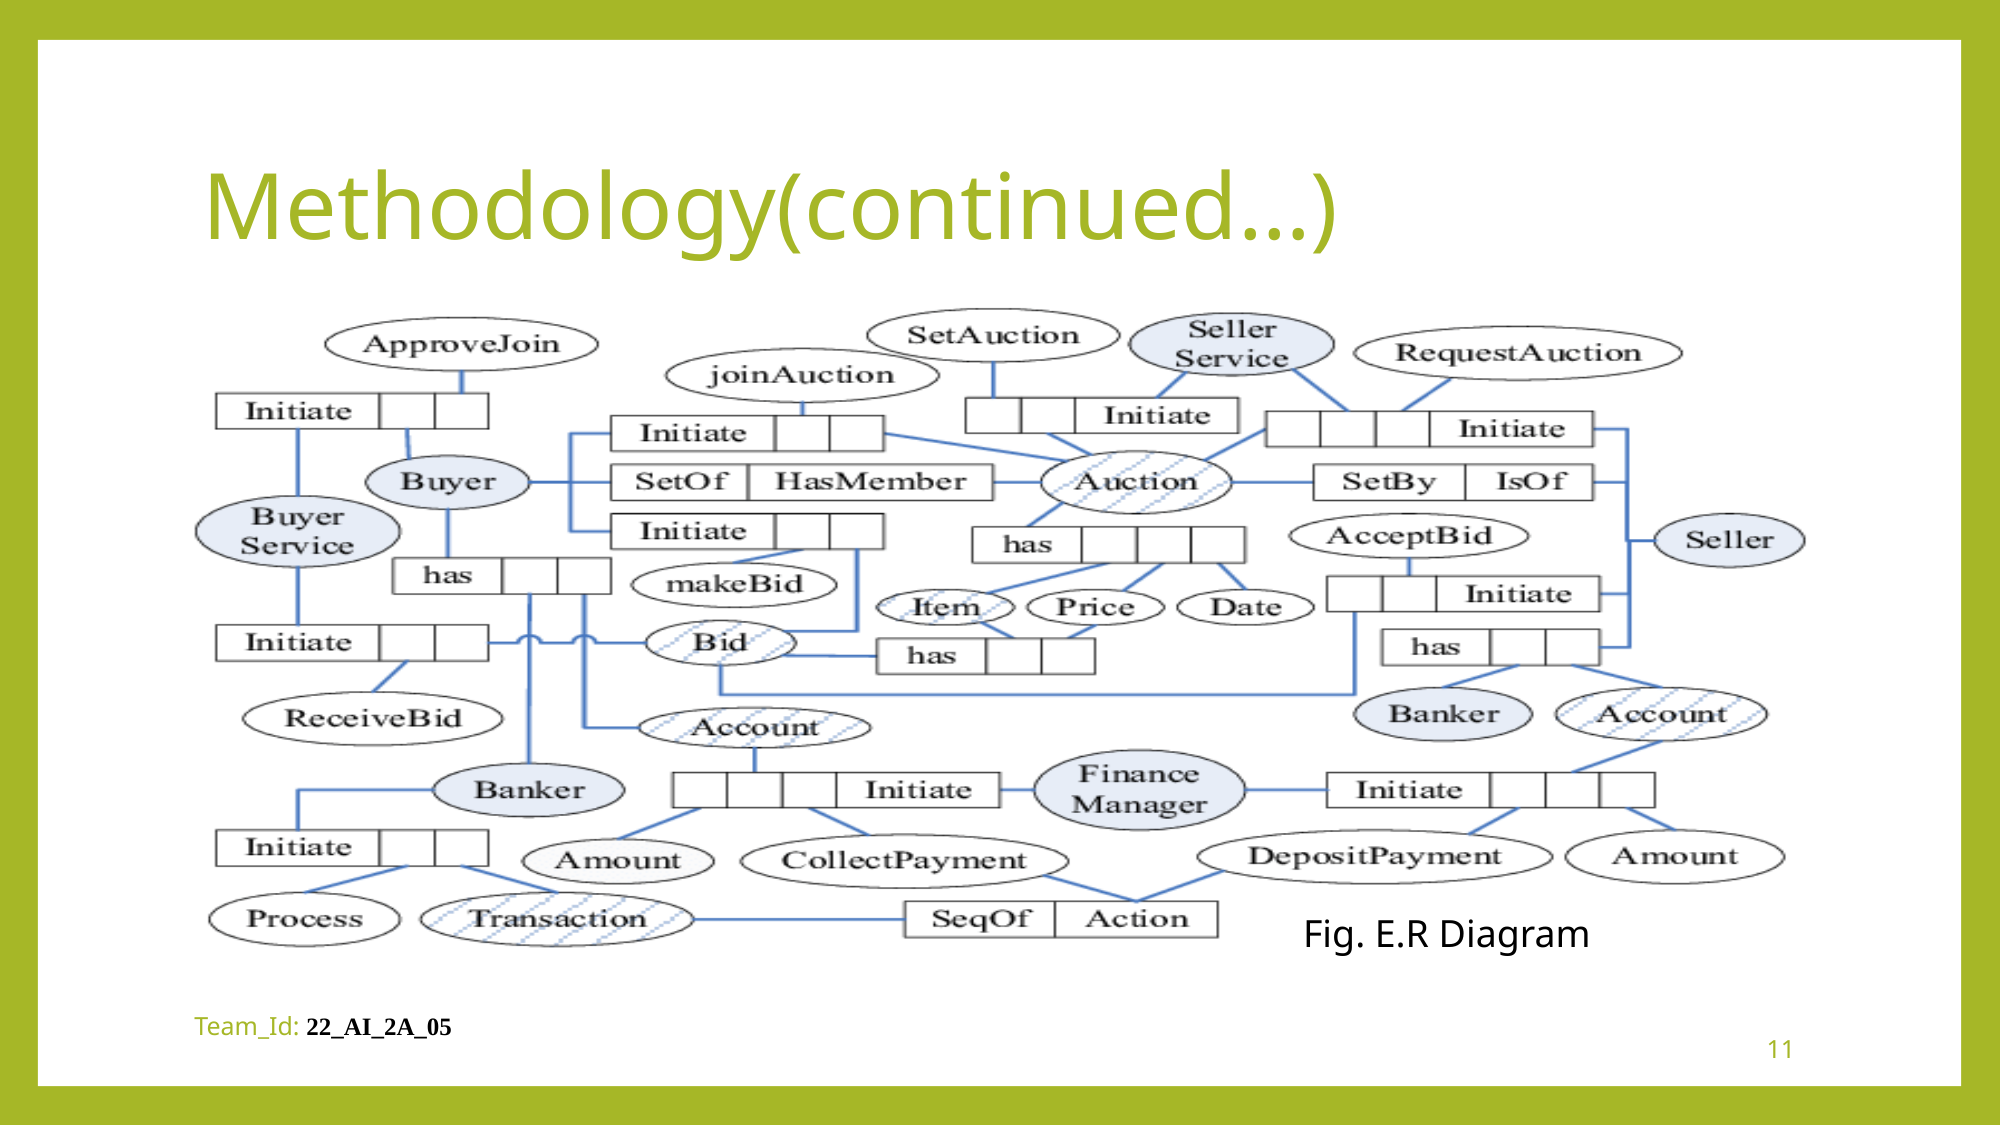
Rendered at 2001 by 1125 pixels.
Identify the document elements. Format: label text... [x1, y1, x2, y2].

slide_number 11 [1530, 1021, 1811, 1081]
footer Team_Id: 22_AI_2A_05 [0, 995, 749, 1055]
title Methodology(continued…) [187, 98, 1808, 304]
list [189, 303, 1815, 1010]
